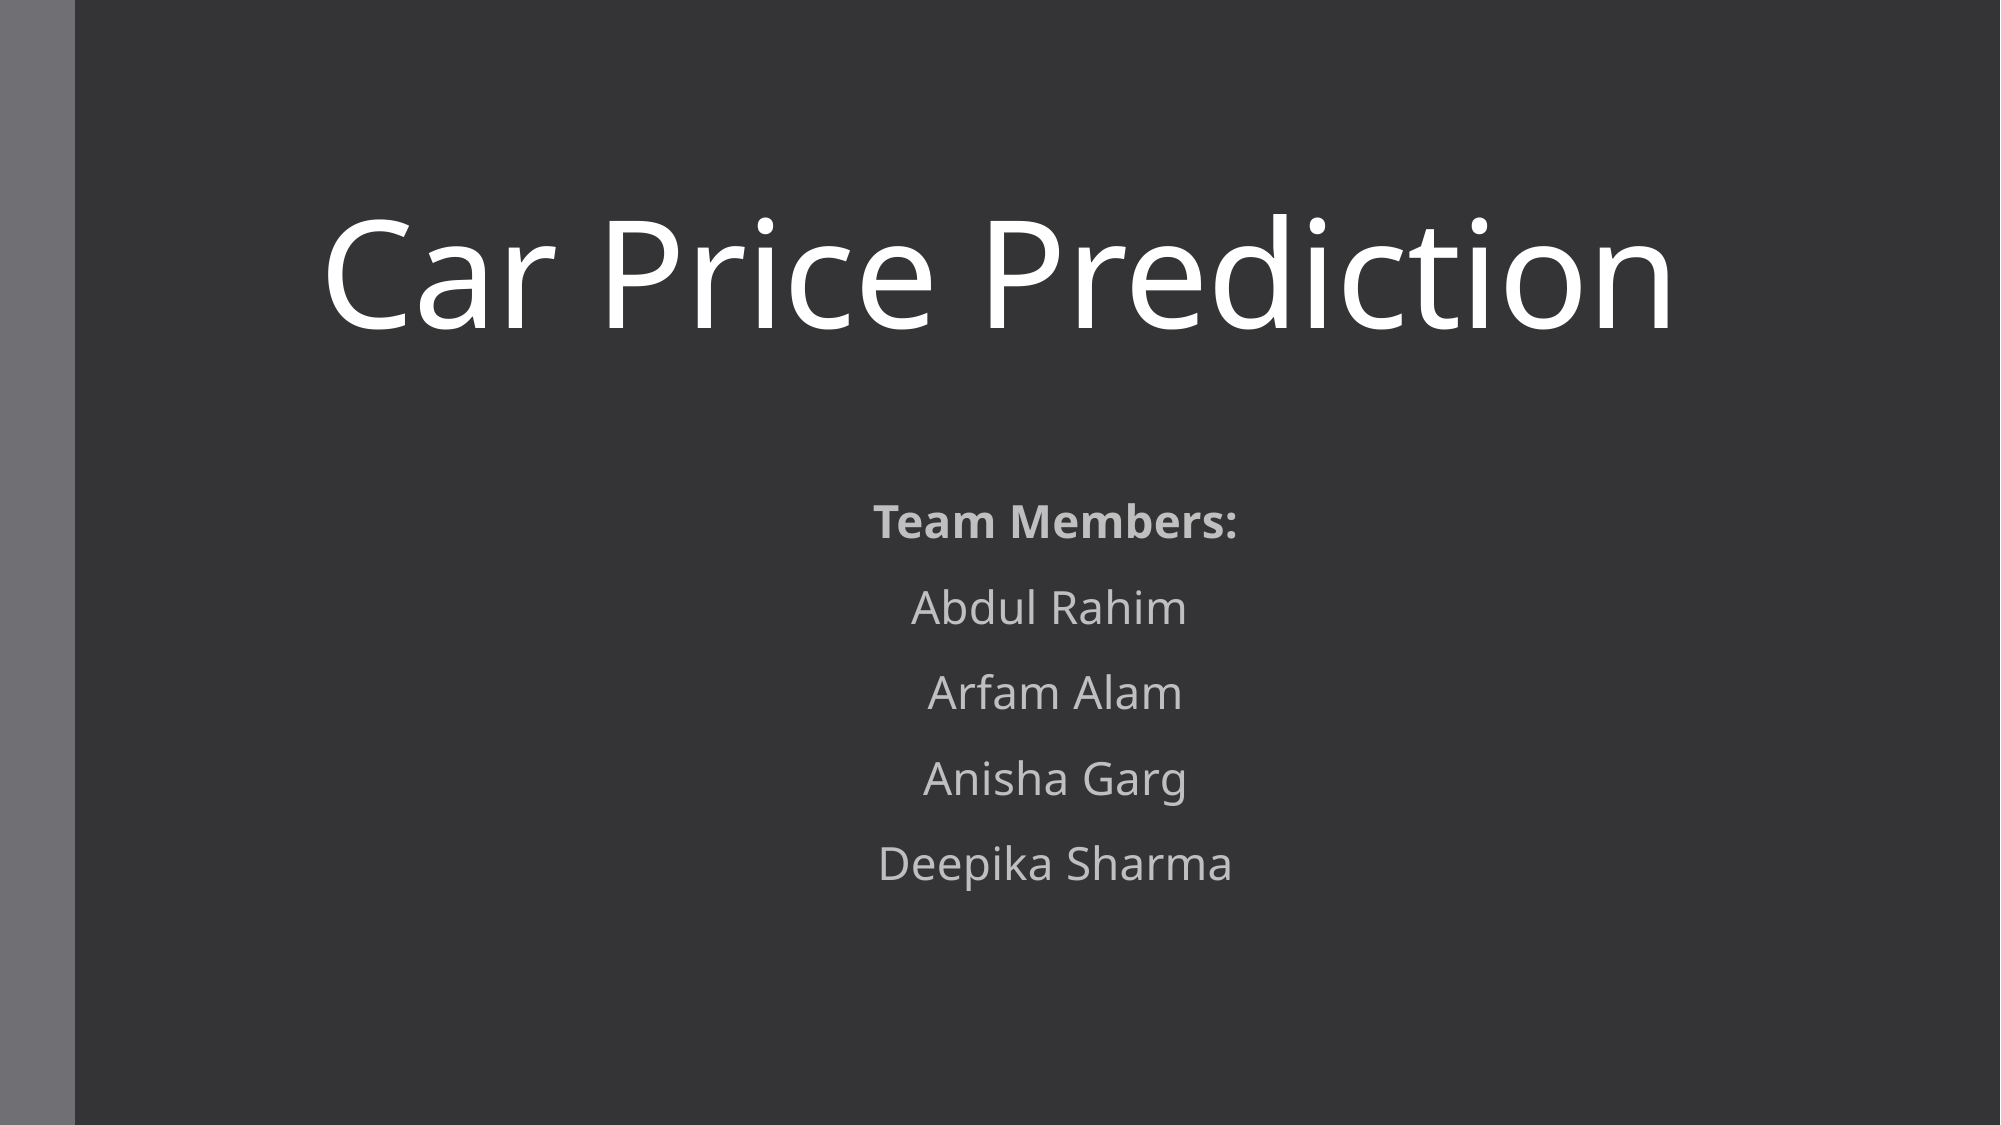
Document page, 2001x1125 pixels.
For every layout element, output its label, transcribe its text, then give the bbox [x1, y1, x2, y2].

subtitle Team Members: Abdul Rahim Arfam Alam Anisha Garg Deepika Sharma [244, 489, 1868, 959]
title Car Price Prediction [227, 154, 1773, 367]
